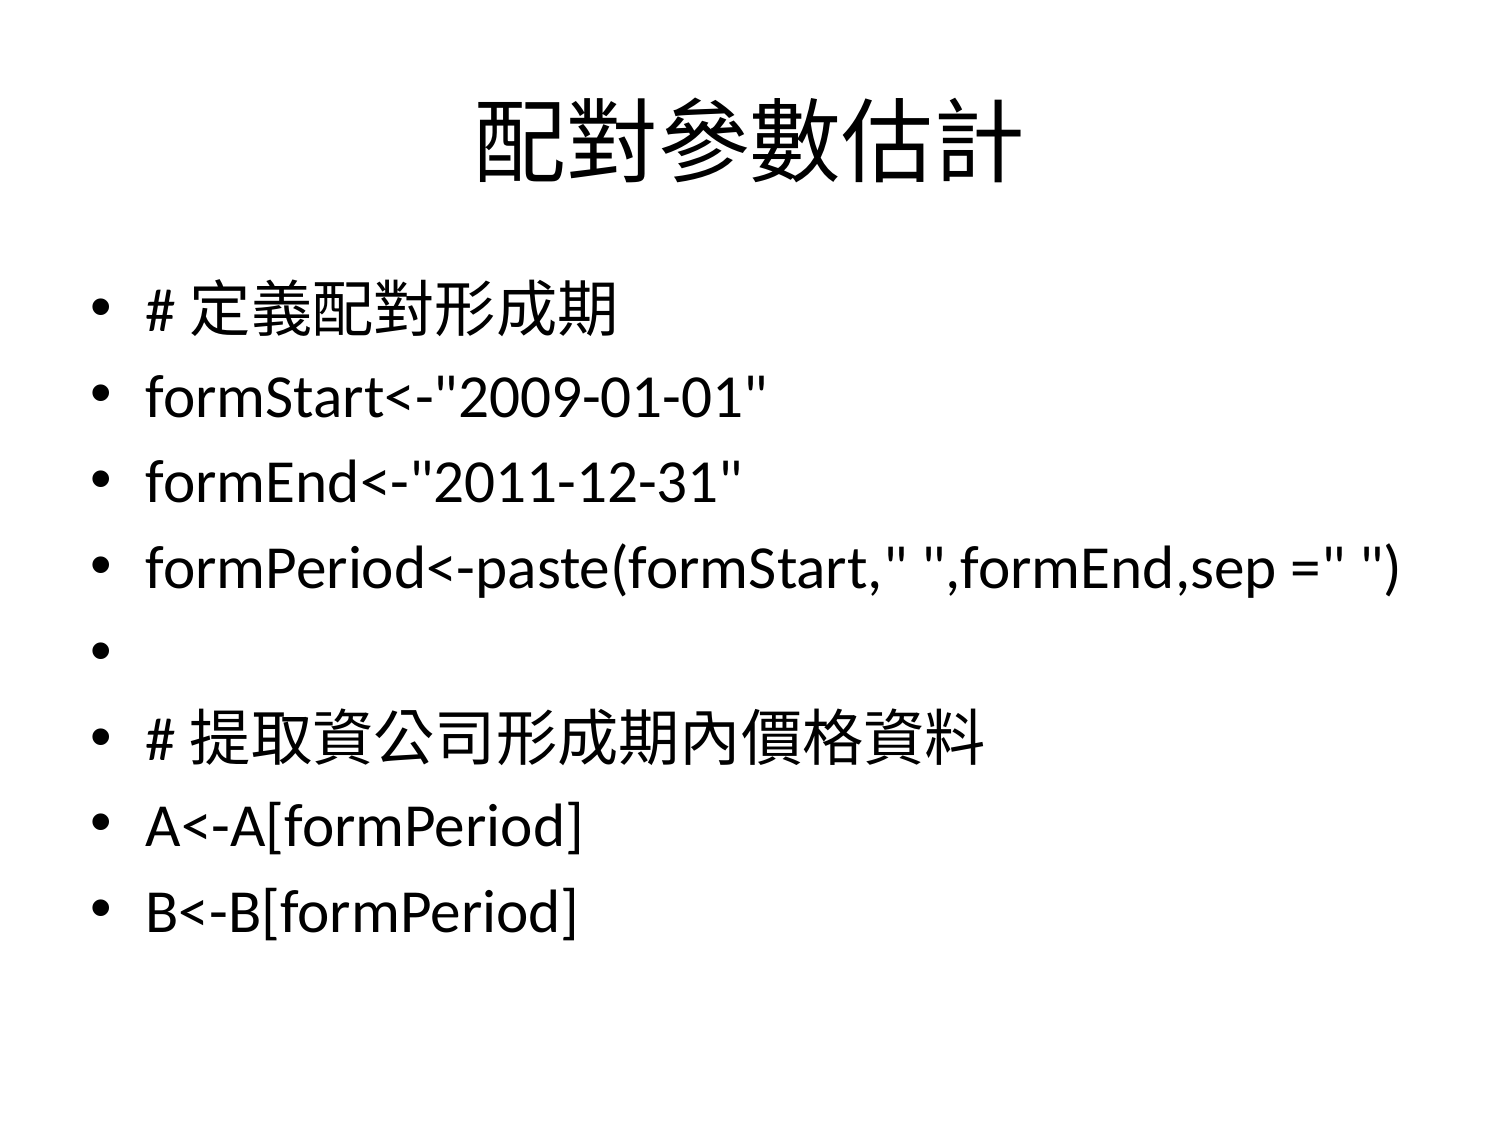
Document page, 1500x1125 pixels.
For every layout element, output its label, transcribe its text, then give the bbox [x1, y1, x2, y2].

title 配對參數估計 [75, 45, 1425, 233]
list #定義配對形成期 formStart<-"2009-01-01" formEnd<-"2011-12-31" formPeriod<-paste(formStart," ",formEnd,sep =" ") #提取資公司形成期內價格資料 A<-A[formPeriod] B<-B[formPeriod] [75, 262, 1425, 1005]
